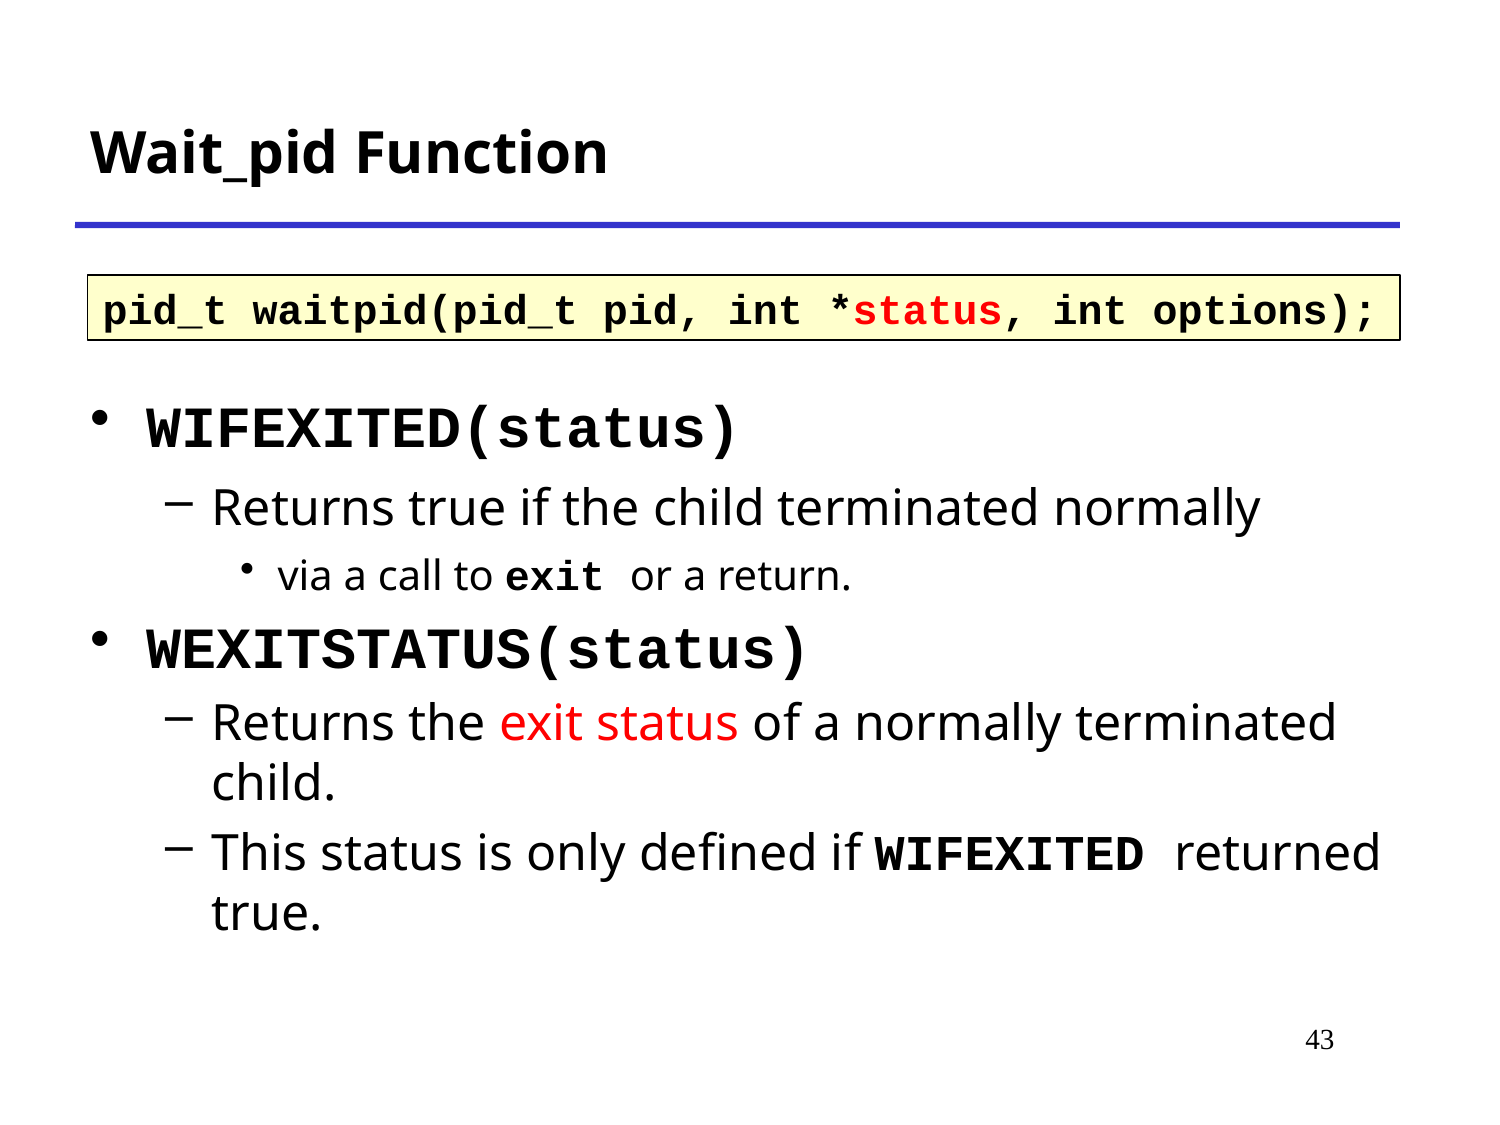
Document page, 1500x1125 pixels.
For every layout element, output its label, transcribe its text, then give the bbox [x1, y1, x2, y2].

title Wait_pid Function [75, 75, 1400, 225]
slide_number * [1137, 1012, 1350, 1088]
list WIFEXITED(status) Returns true if the child terminated normally via a call to exit or a return. WEXITSTATUS(status) Returns the exit status of a normally terminated child. This status is only defined if WIFEXITED returned true. [75, 375, 1400, 1000]
text_box pid_t waitpid(pid_t pid, int *status, int options); [87, 275, 1400, 340]
